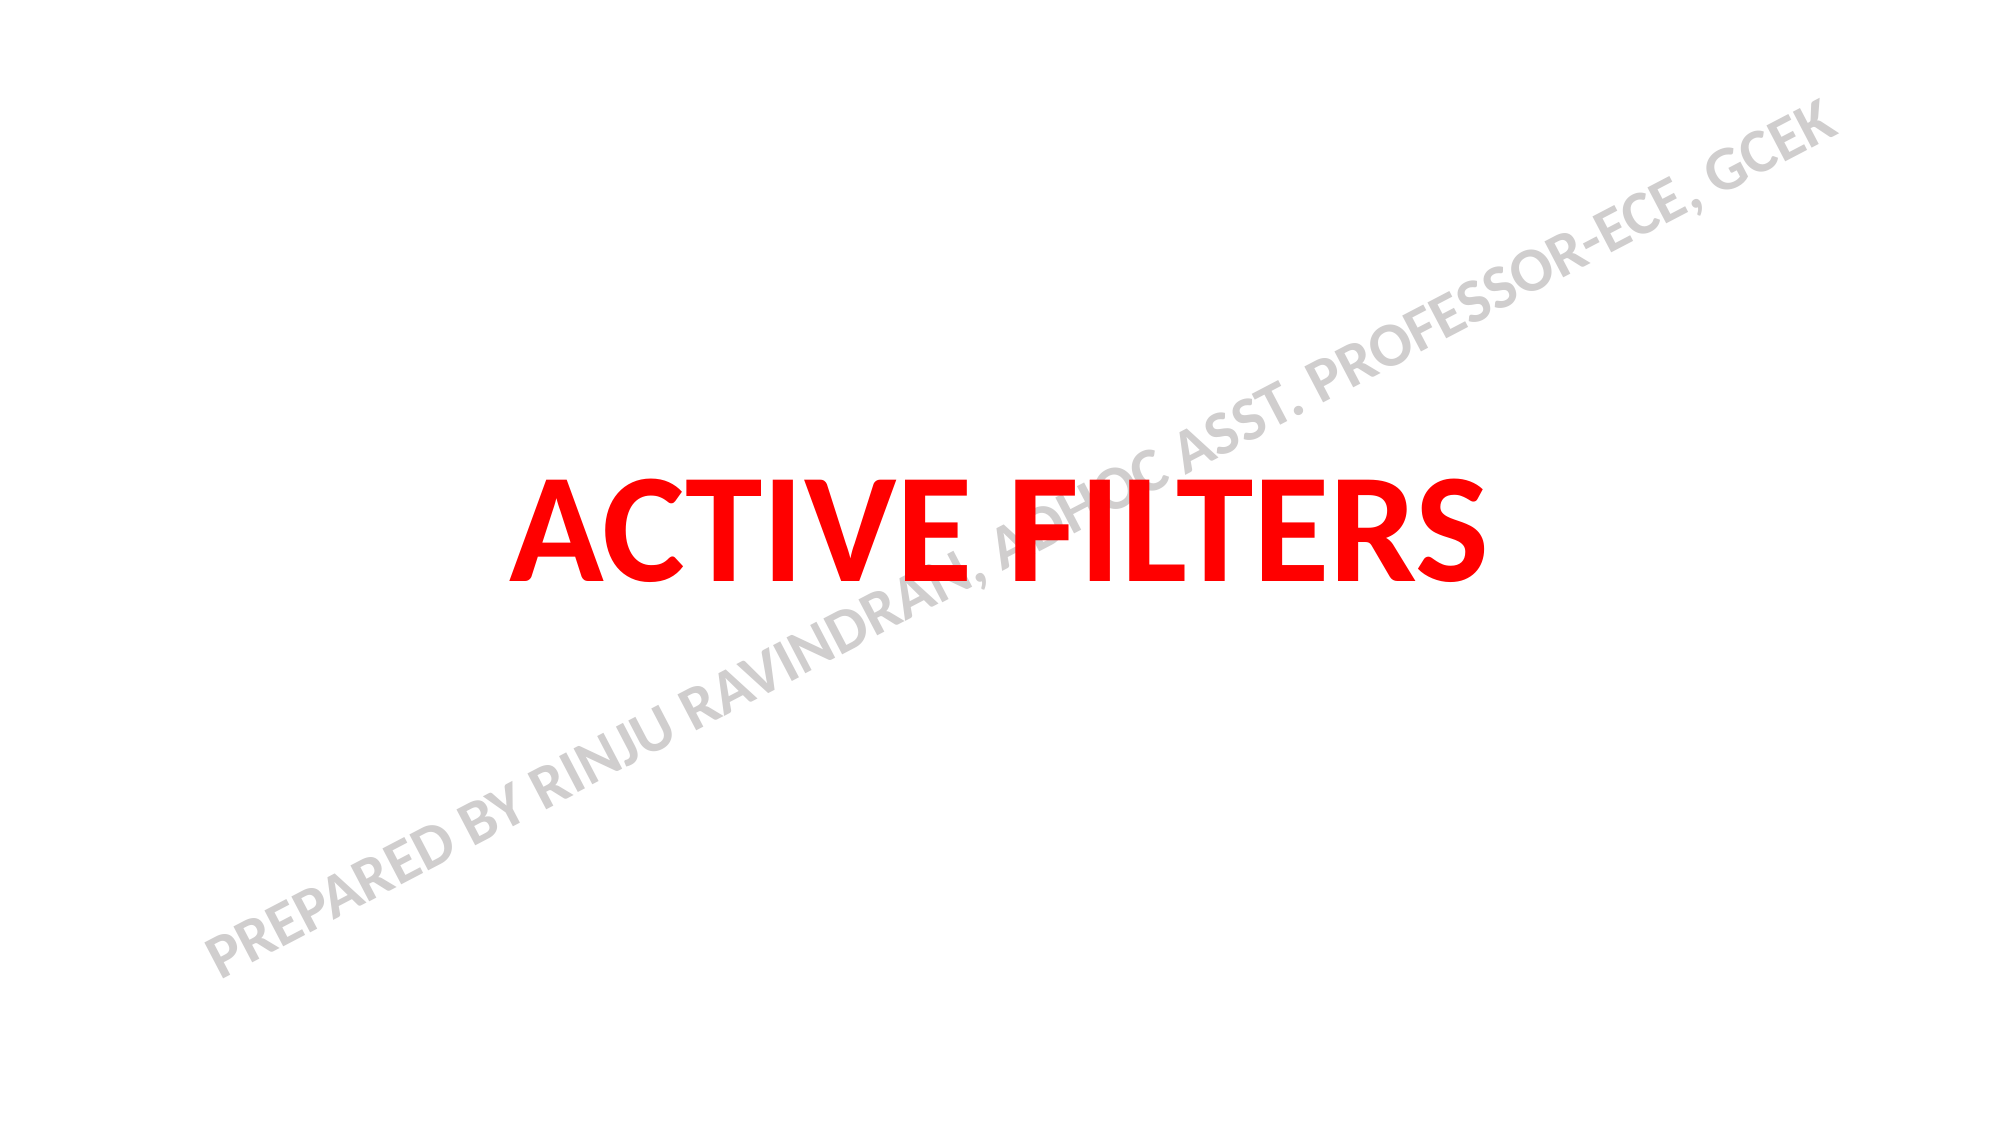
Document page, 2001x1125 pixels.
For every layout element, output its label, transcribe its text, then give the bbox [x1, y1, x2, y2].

title ACTIVE FILTERS [137, 155, 1863, 624]
